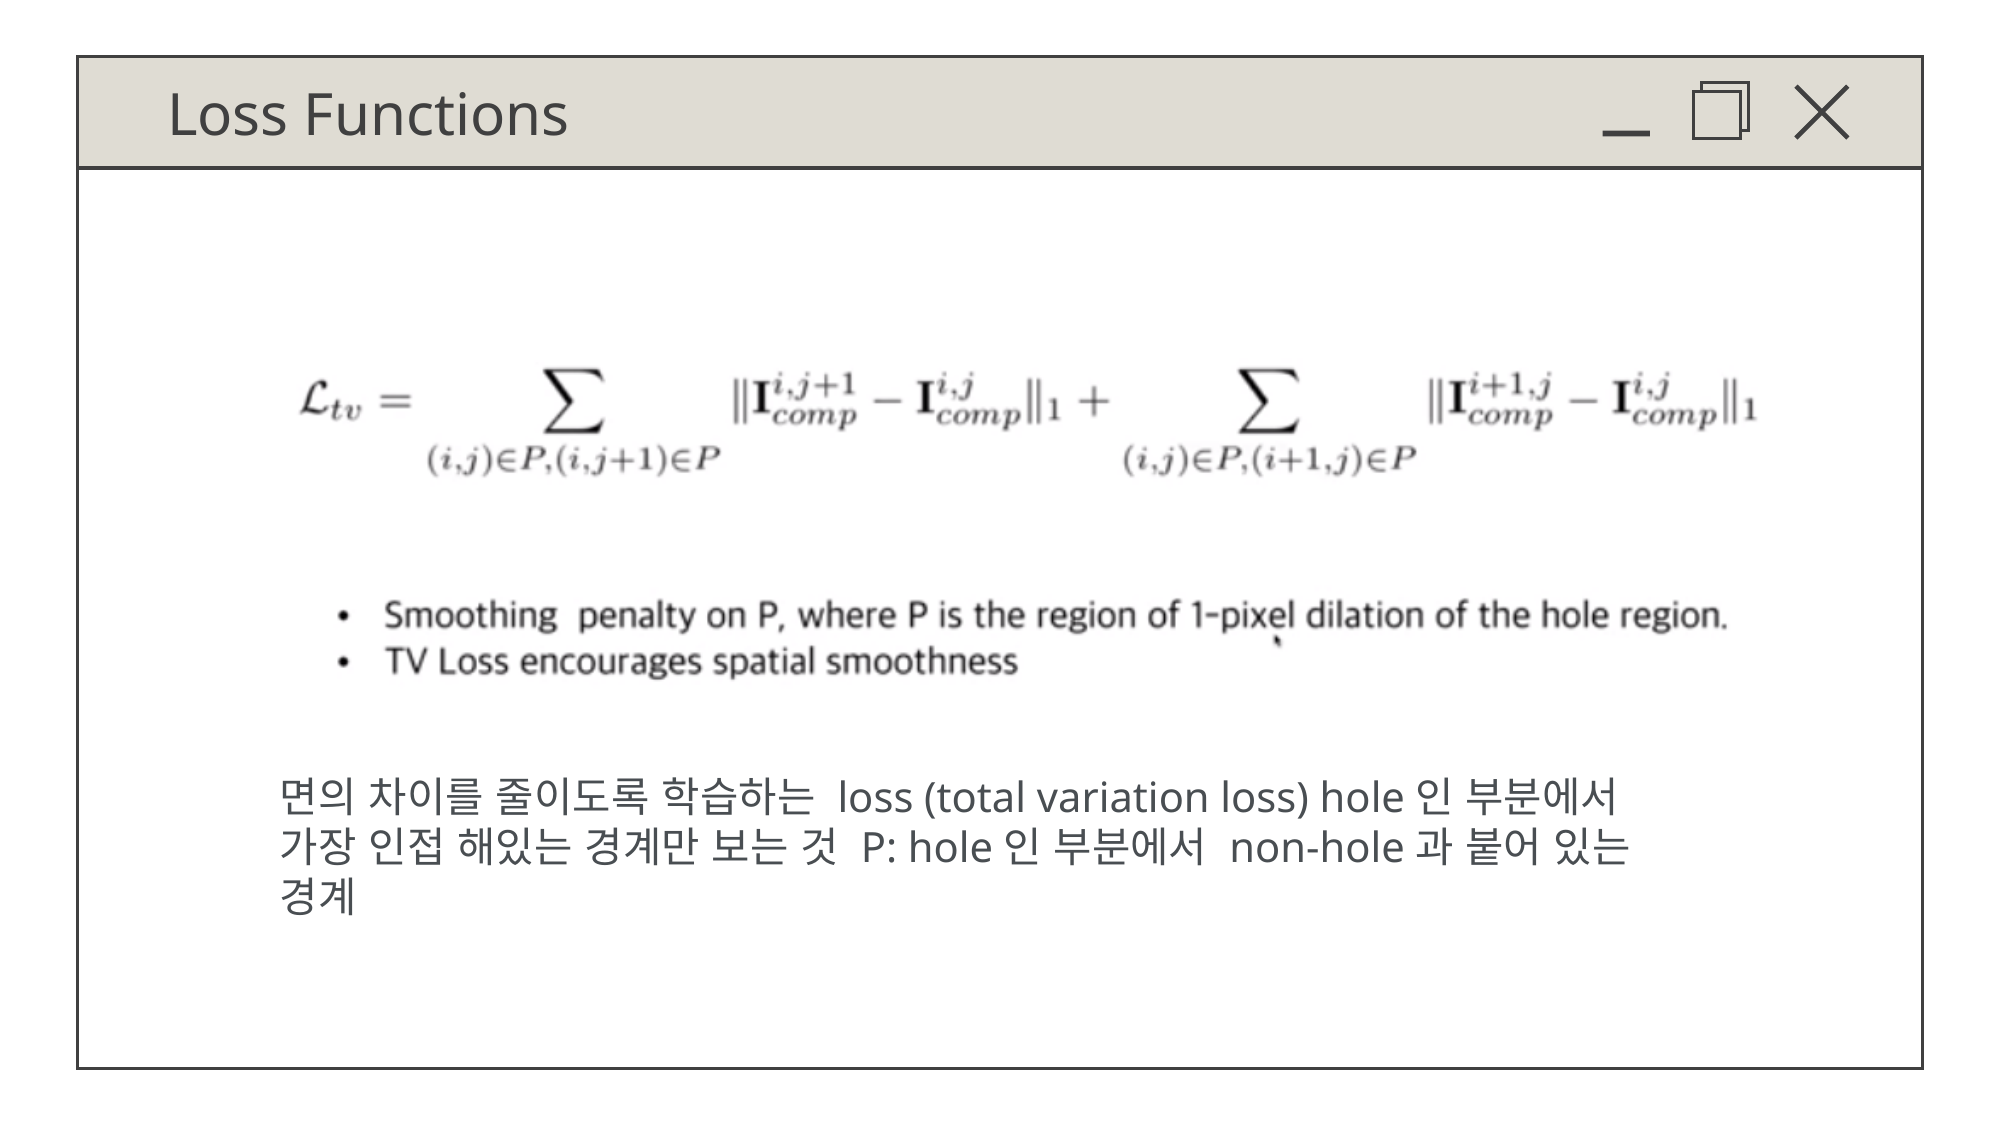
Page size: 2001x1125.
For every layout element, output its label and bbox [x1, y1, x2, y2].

text_box [77, 56, 1923, 1069]
picture [282, 334, 1766, 763]
